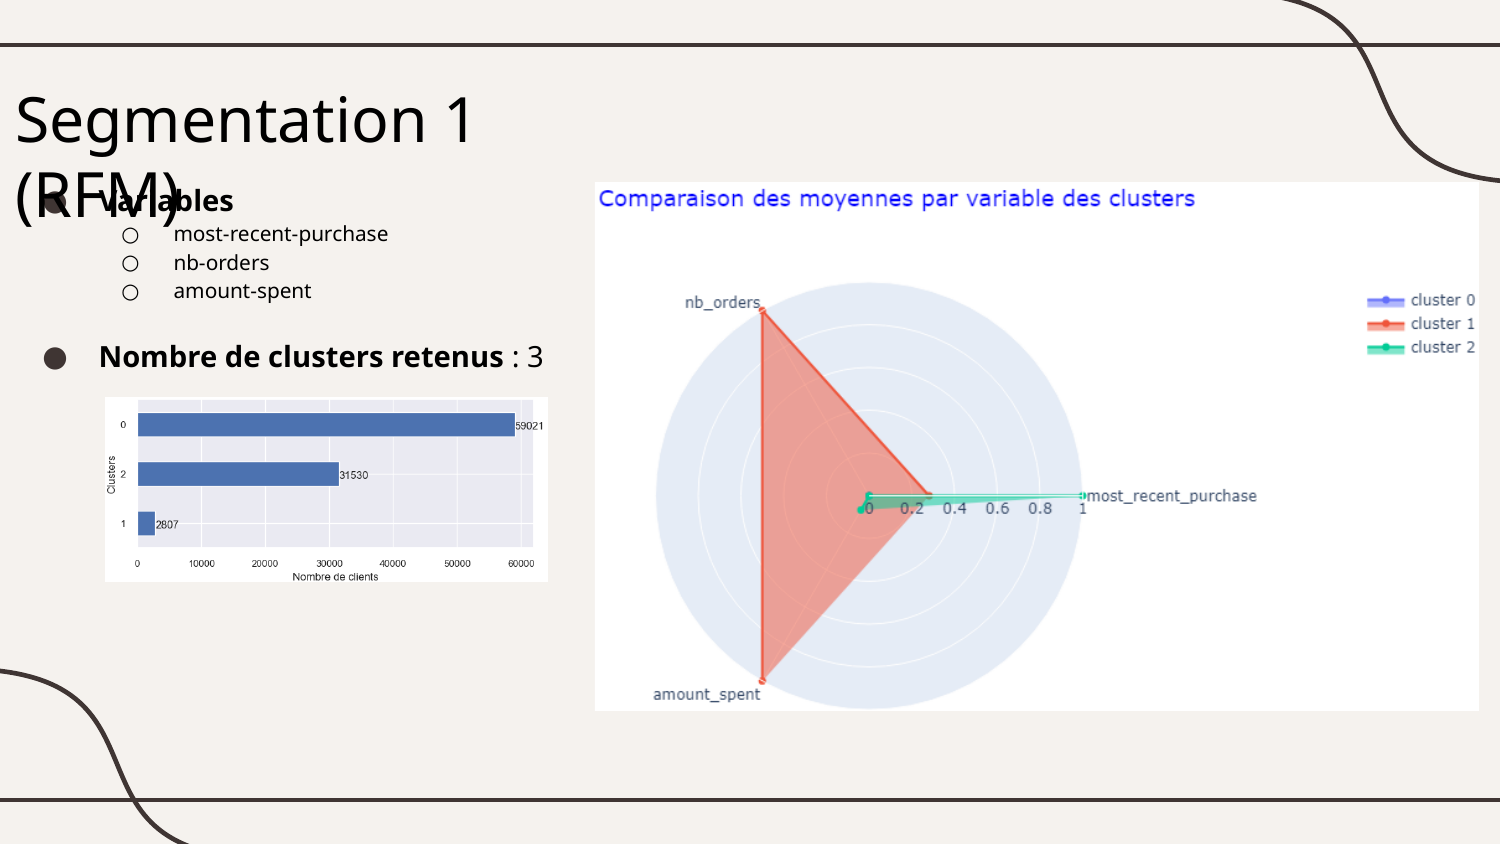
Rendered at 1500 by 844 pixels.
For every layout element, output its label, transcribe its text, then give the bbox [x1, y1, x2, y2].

picture [594, 181, 1480, 711]
picture [105, 397, 548, 582]
subtitle Variables most-recent-purchase nb-orders amount-spent Nombre de clusters retenus : 3 [8, 166, 640, 353]
title Segmentation 1 (RFM) [0, 65, 655, 160]
